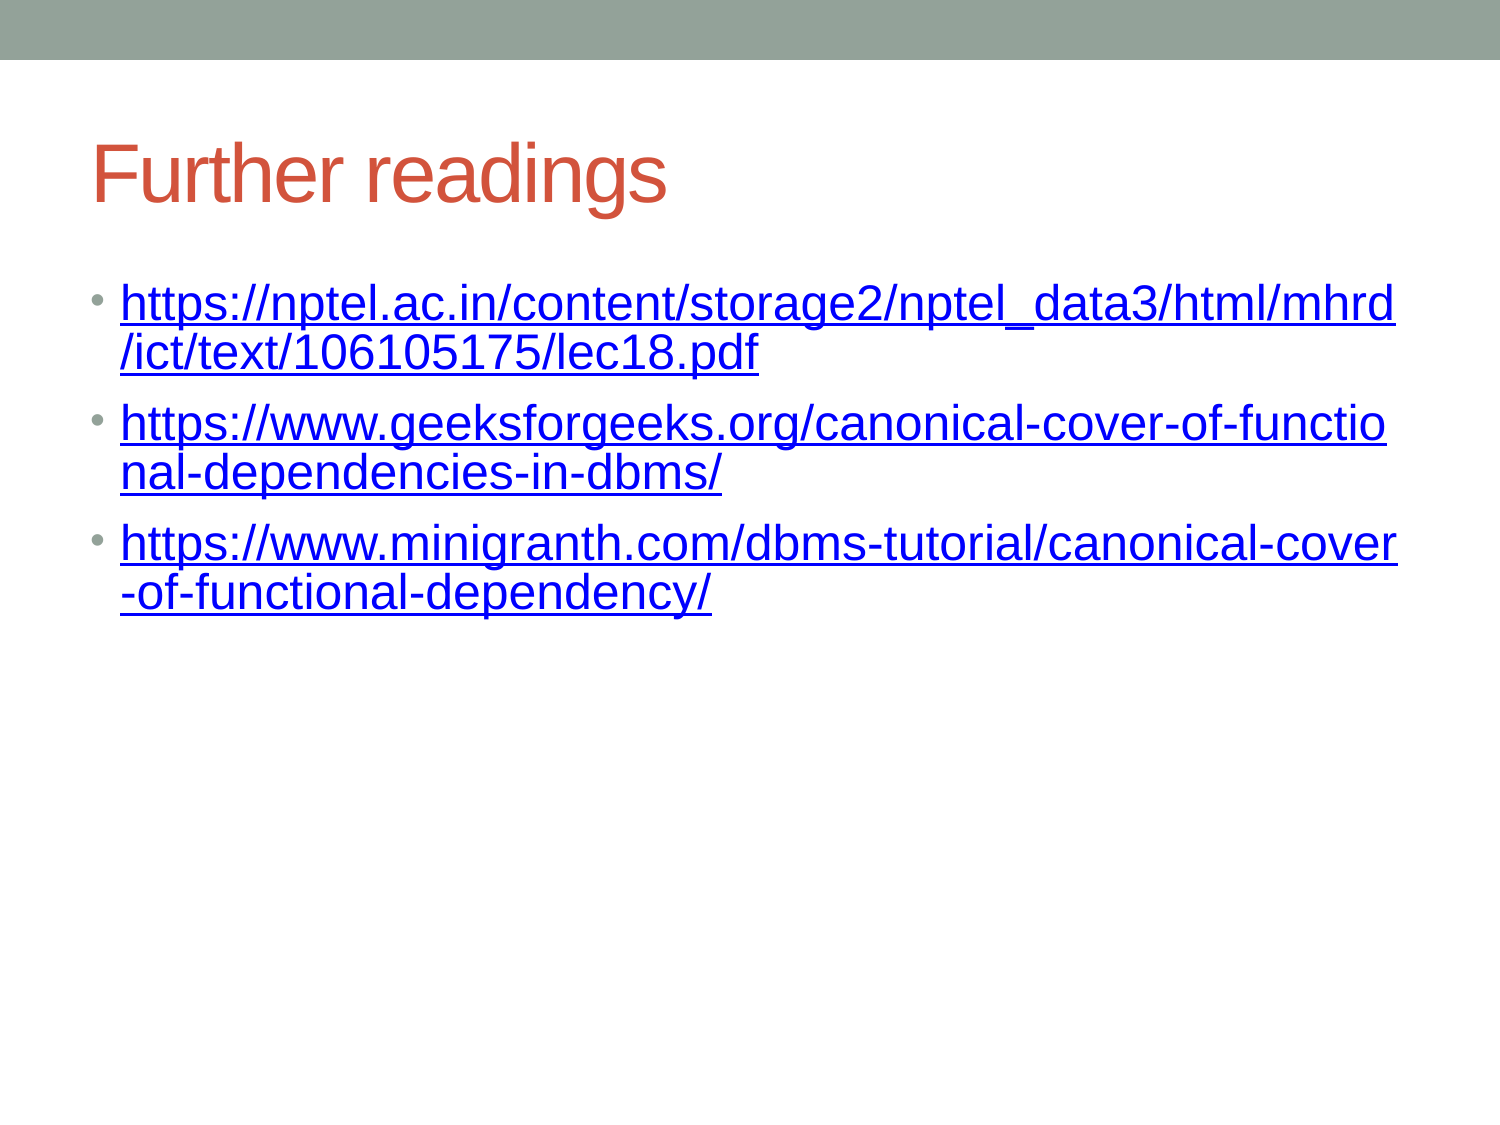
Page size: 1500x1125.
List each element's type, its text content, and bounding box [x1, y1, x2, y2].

title Further readings [75, 87, 1425, 250]
list https://nptel.ac.in/content/storage2/nptel_data3/html/mhrd/ict/text/106105175/lec18.pdf https://www.geeksforgeeks.org/canonical-cover-of-functional-dependencies-in-dbms/ https://www.minigranth.com/dbms-tutorial/canonical-cover-of-functional-dependency/ [75, 262, 1425, 1063]
